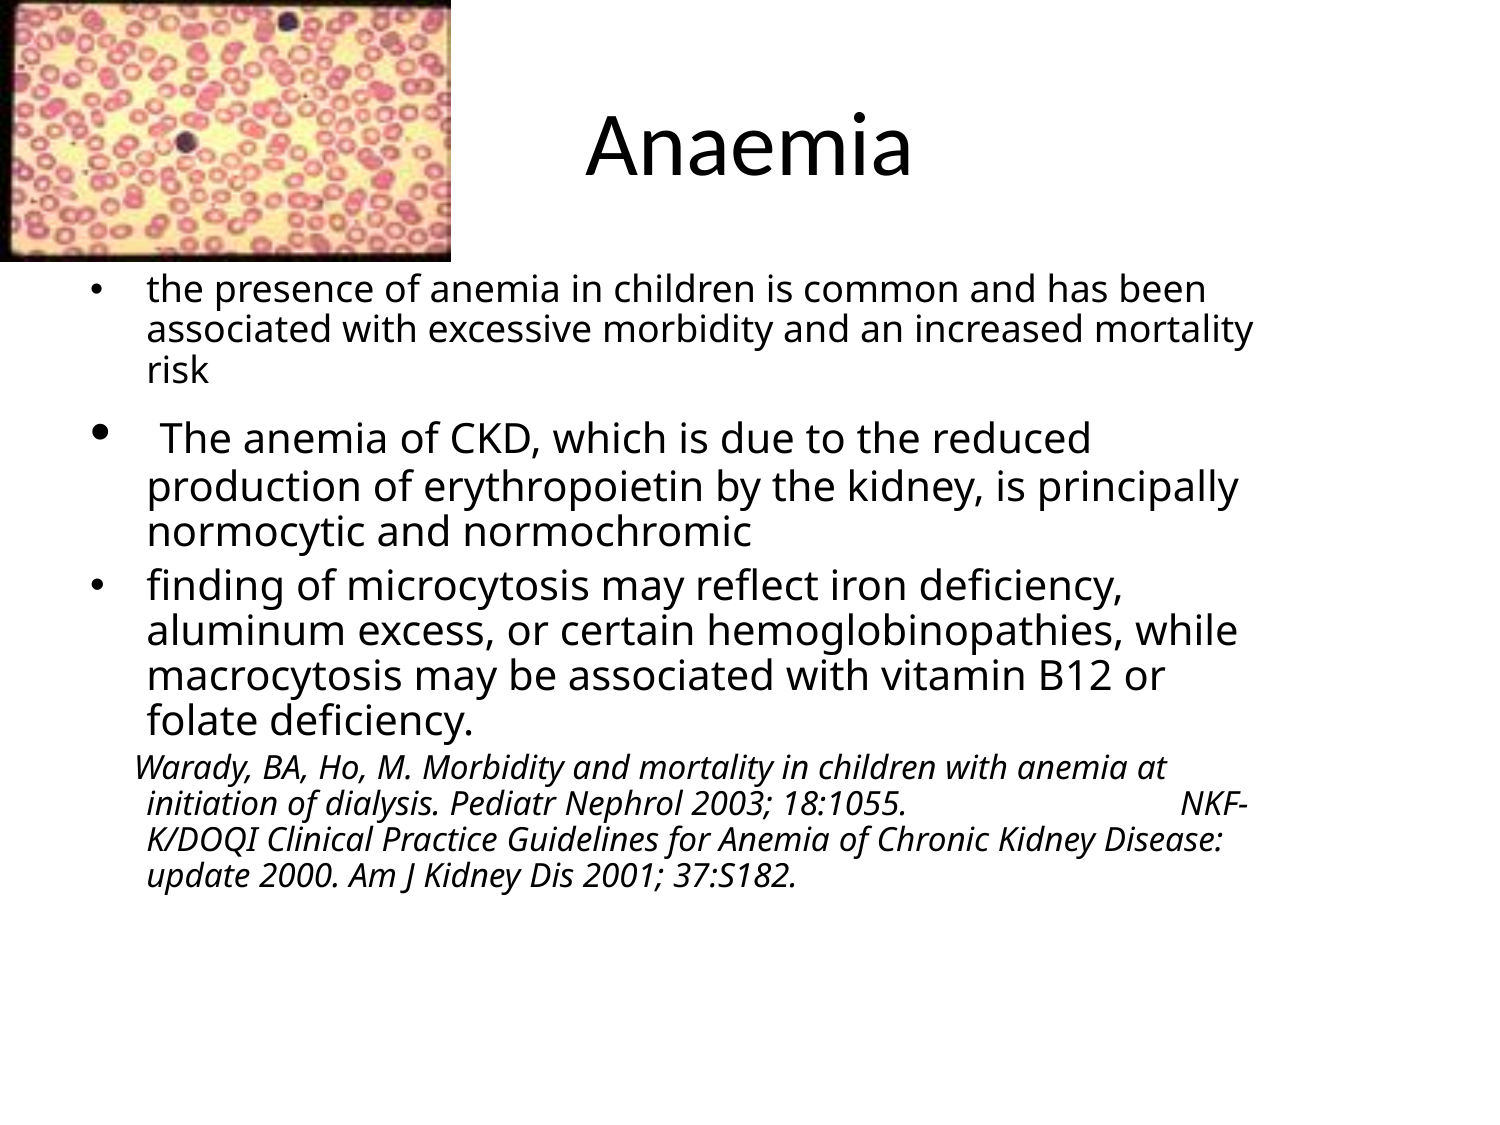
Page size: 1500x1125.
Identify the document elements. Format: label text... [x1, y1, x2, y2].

title Anaemia [455, 45, 1425, 233]
list the presence of anemia in children is common and has been associated with excessive morbidity and an increased mortality risk The anemia of CKD, which is due to the reduced production of erythropoietin by the kidney, is principally normocytic and normochromic finding of microcytosis may reflect iron deficiency, aluminum excess, or certain hemoglobinopathies, while macrocytosis may be associated with vitamin B12 or folate deficiency. Warady, BA, Ho, M. Morbidity and mortality in children with anemia at initiation of dialysis. Pediatr Nephrol 2003; 18:1055. NKF-K/DOQI Clinical Practice Guidelines for Anemia of Chronic Kidney Disease: update 2000. Am J Kidney Dis 2001; 37:S182. [75, 262, 1300, 1062]
picture [0, 0, 451, 262]
